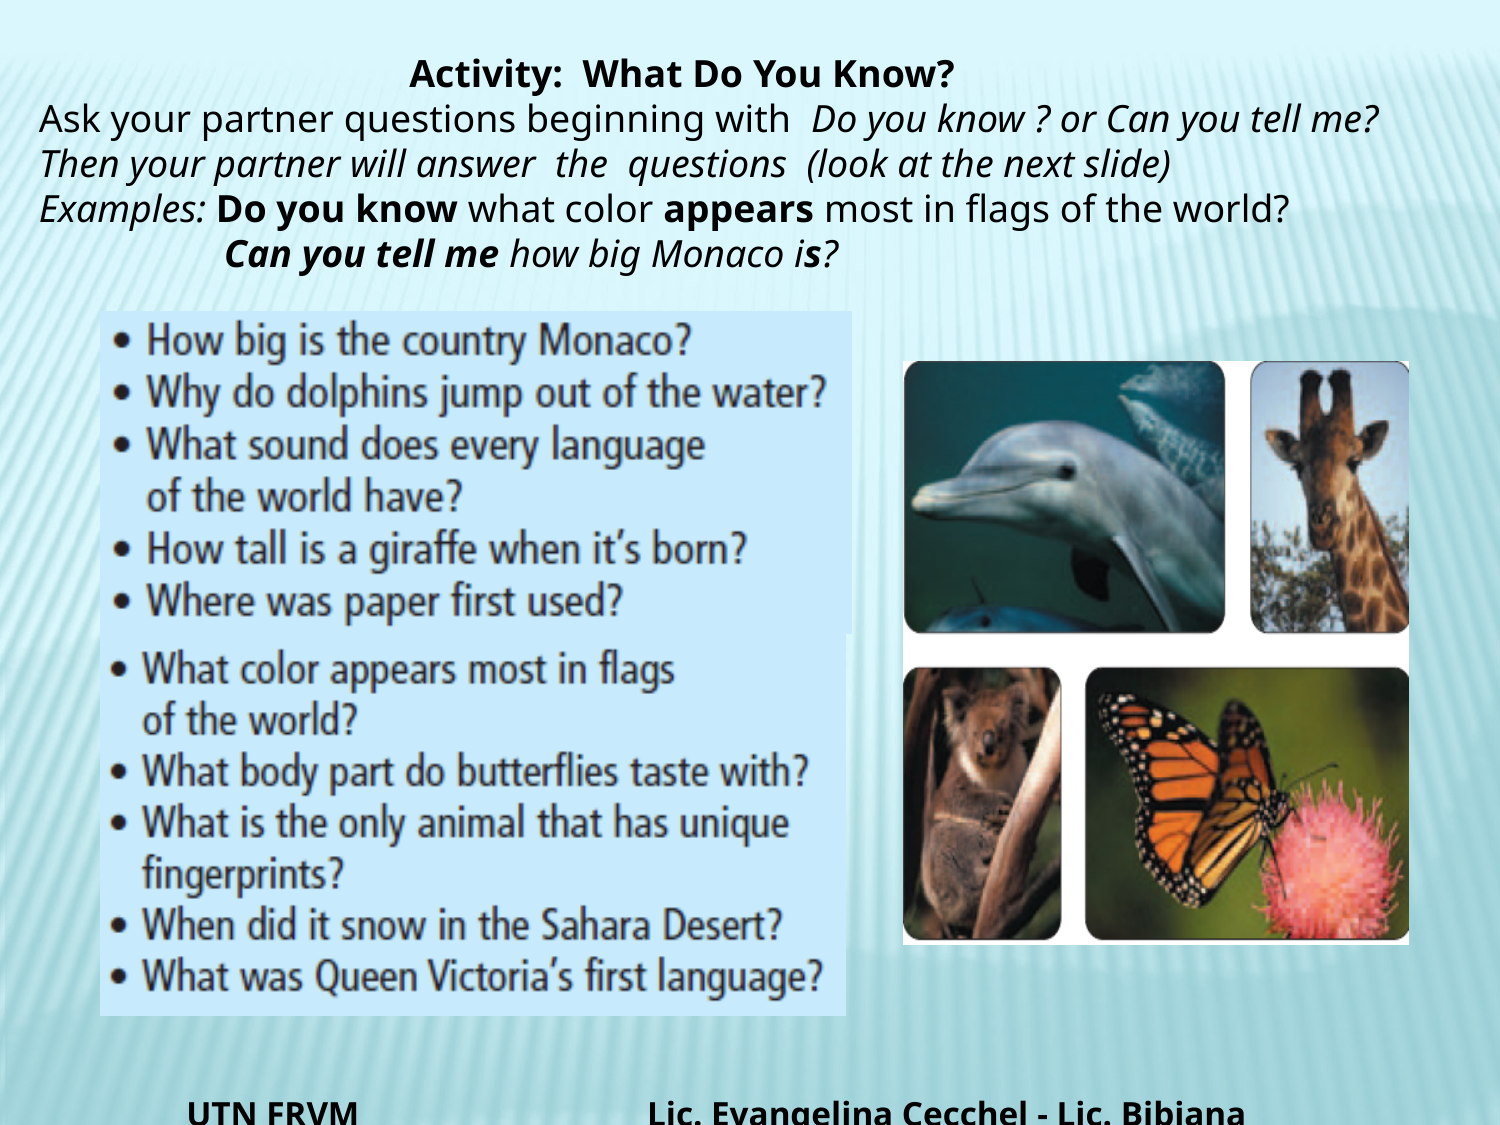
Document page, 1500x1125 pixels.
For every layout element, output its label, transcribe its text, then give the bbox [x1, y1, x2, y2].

text_box UTN FRVM Lic. Evangelina Cecchel - Lic. Bibiana Fernandez [171, 1085, 1282, 1125]
picture [100, 310, 852, 1017]
text_box Activity: What Do You Know? Ask your partner questions beginning with Do you know ? or Can you tell me? Then your partner will answer the questions (look at the next slide) Examples: Do you know what color appears most in flags of the world? Can you tell me how big Monaco is? [24, 42, 1404, 328]
picture [903, 361, 1410, 945]
